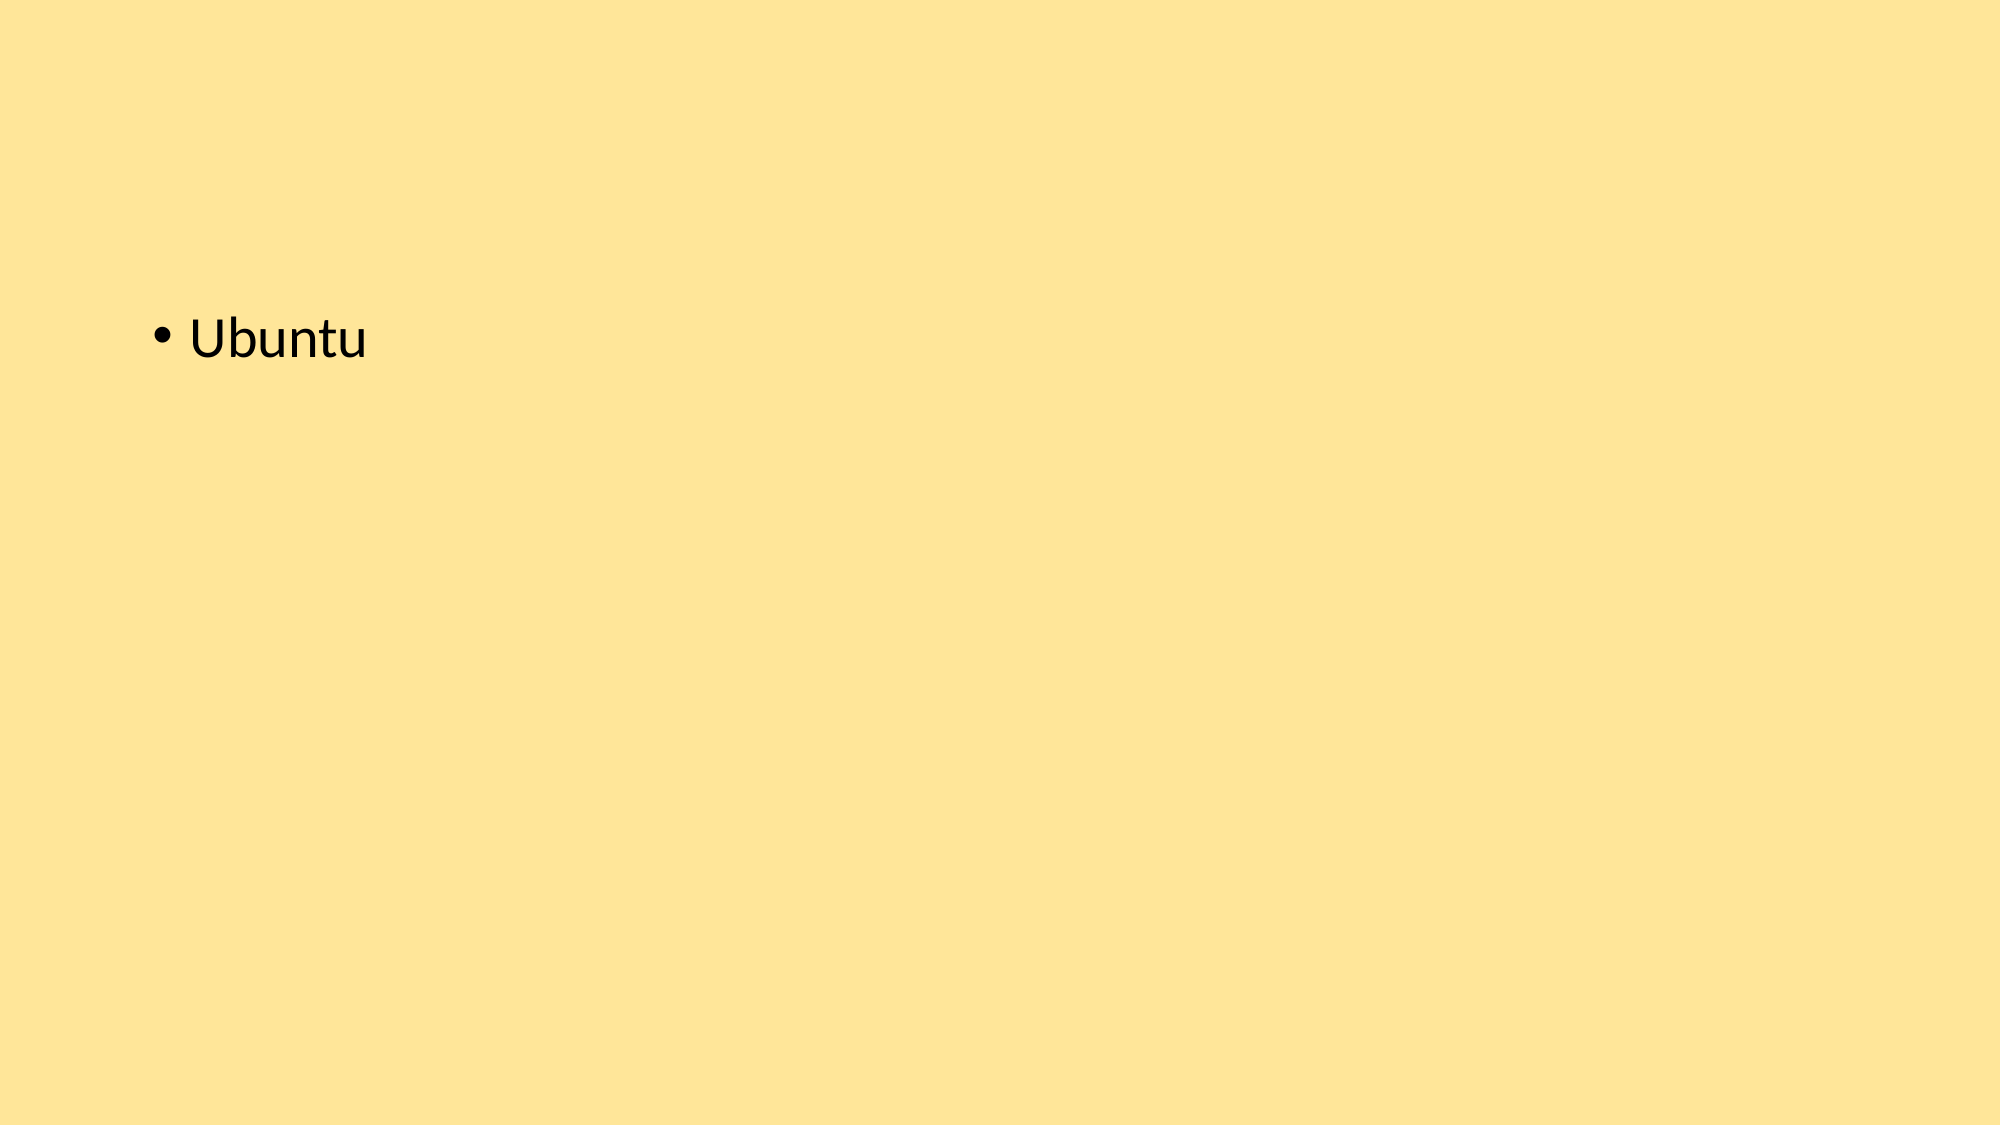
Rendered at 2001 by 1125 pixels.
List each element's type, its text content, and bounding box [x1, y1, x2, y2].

list Ubuntu [137, 299, 1863, 1014]
